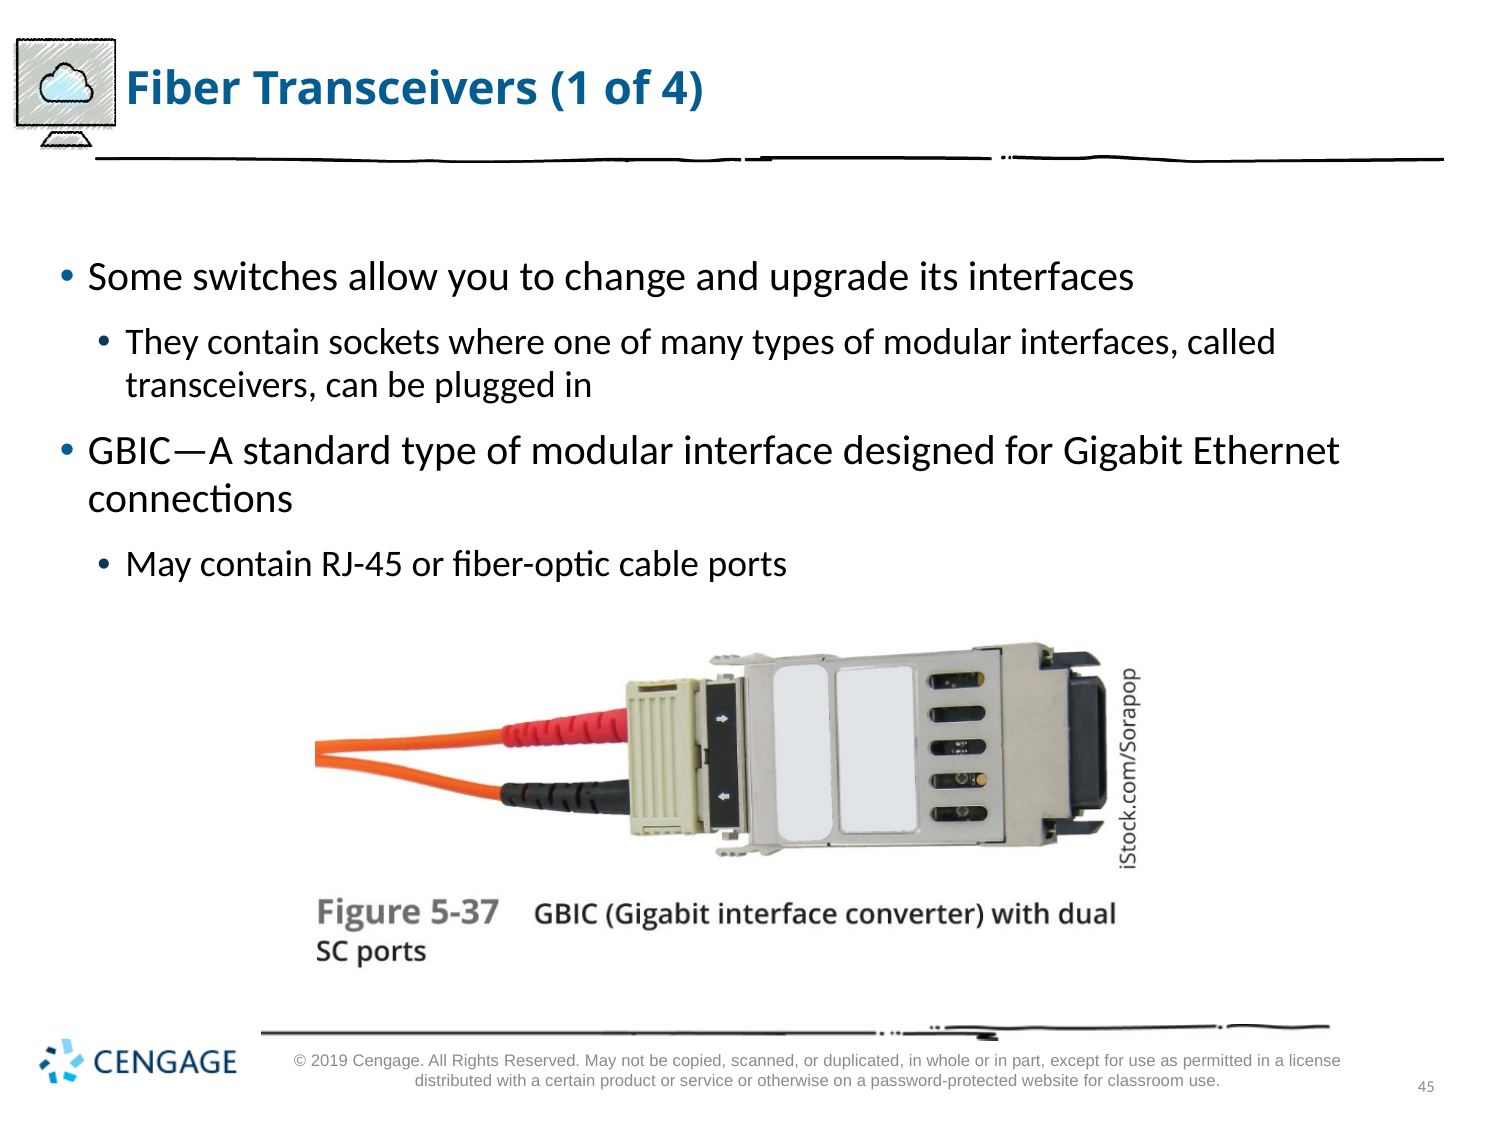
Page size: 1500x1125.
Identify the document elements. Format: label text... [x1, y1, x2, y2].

picture [261, 1024, 1331, 1041]
list Some switches allow you to change and upgrade its interfaces They contain sockets where one of many types of modular interfaces, called transceivers, can be plugged in G B I C—A standard type of modular interface designed for Gigabit Ethernet connections May contain RJ-45 or fiber-optic cable ports [59, 252, 1441, 589]
picture [13, 36, 117, 151]
picture [19, 1025, 249, 1096]
picture [312, 638, 1144, 972]
picture [95, 155, 1444, 163]
footer © 2019 Cengage. All Rights Reserved. May not be copied, scanned, or duplicated, in whole or in part, except for use as permitted in a license distributed with a certain product or service or otherwise on a password-protected website for classroom use. [262, 1050, 1375, 1091]
title Fiber Transceivers (1 of 4) [125, 66, 1442, 116]
